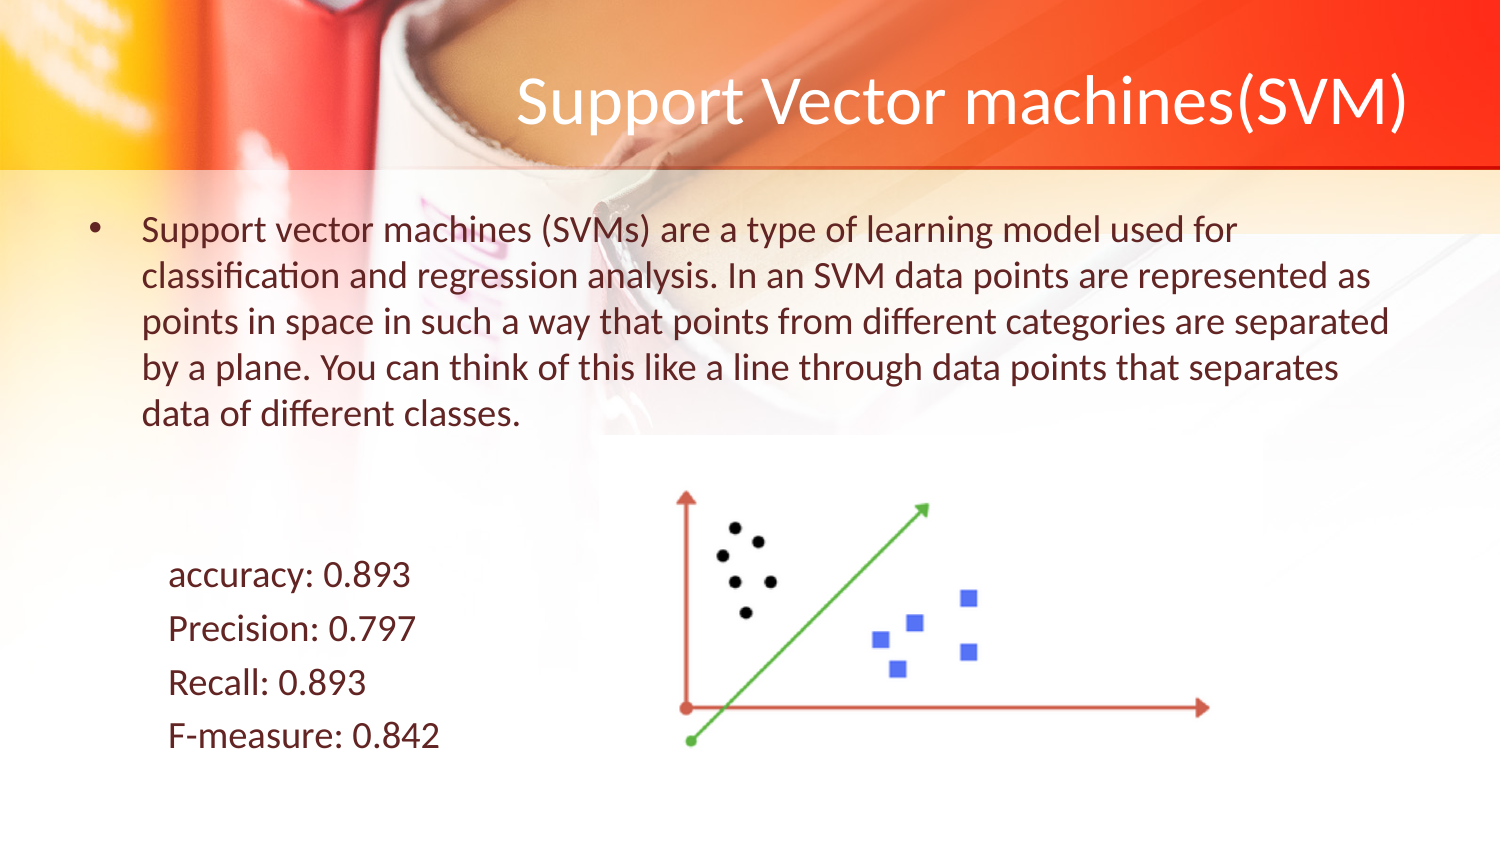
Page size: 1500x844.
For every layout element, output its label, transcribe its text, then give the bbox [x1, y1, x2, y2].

list Support vector machines (SVMs) are a type of learning model used for classification and regression analysis. In an SVM data points are represented as points in space in such a way that points from different categories are separated by a plane. You can think of this like a line through data points that separates data of different classes. accuracy: 0.893 Precision: 0.797 Recall: 0.893 F-measure: 0.842 [73, 196, 1427, 773]
title Support Vector machines(SVM) [73, 46, 1427, 147]
picture [0, 0, 1500, 844]
